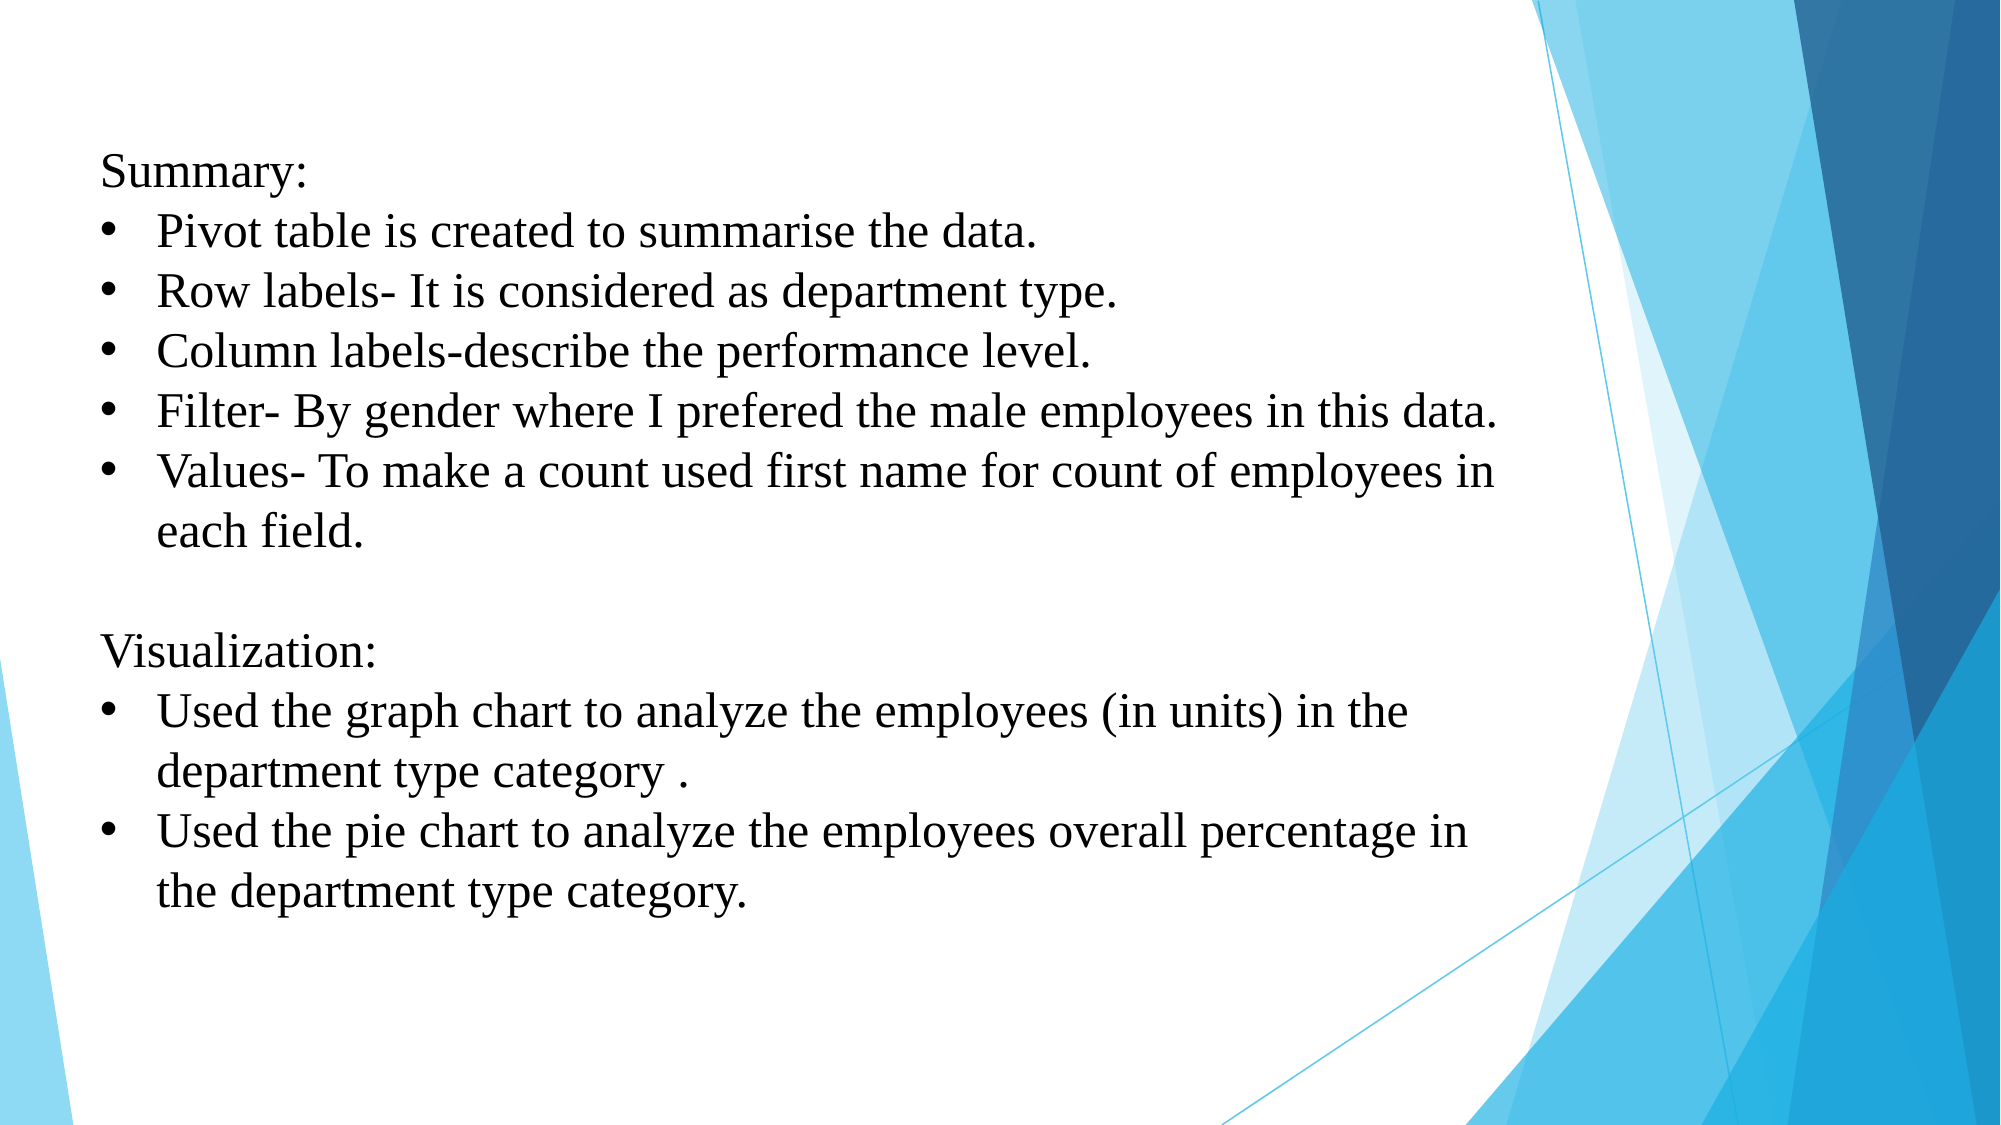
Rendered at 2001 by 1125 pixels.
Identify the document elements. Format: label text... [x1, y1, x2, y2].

list Summary: Pivot table is created to summarise the data. Row labels- It is considered as department type. Column labels-describe the performance level. Filter- By gender where I prefered the male employees in this data. Values- To make a count used first name for count of employees in each field. Visualization: Used the graph chart to analyze the employees (in units) in the department type category . Used the pie chart to analyze the employees overall percentage in the department type category. [99, 137, 1539, 1071]
